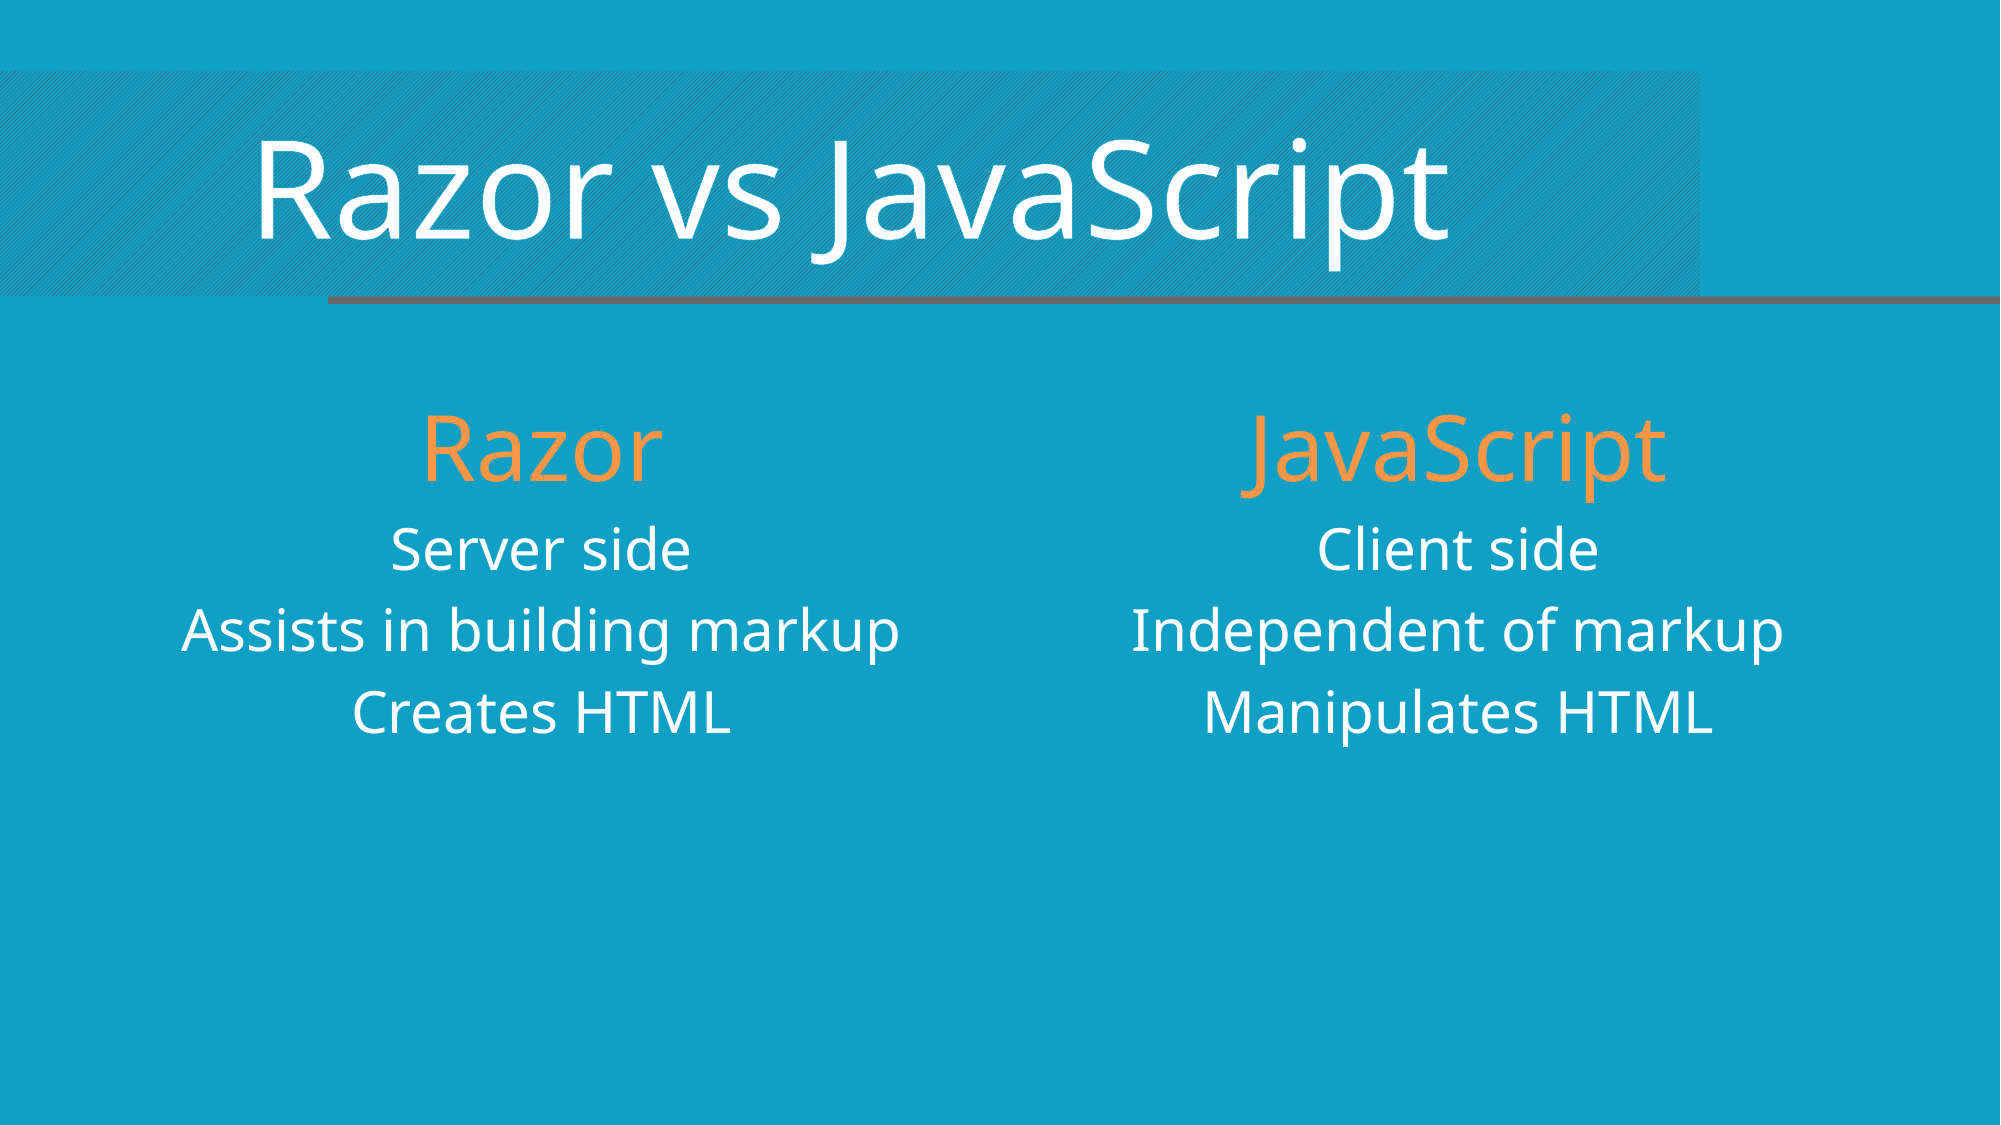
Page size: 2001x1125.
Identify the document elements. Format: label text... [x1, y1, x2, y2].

list Razor Server side Assists in building markup Creates HTML [99, 382, 984, 1125]
text_box [326, 294, 2000, 306]
text_box Razor vs JavaScript [0, 71, 1700, 297]
list JavaScript Client side Independent of markup Manipulates HTML [1016, 382, 1900, 1125]
